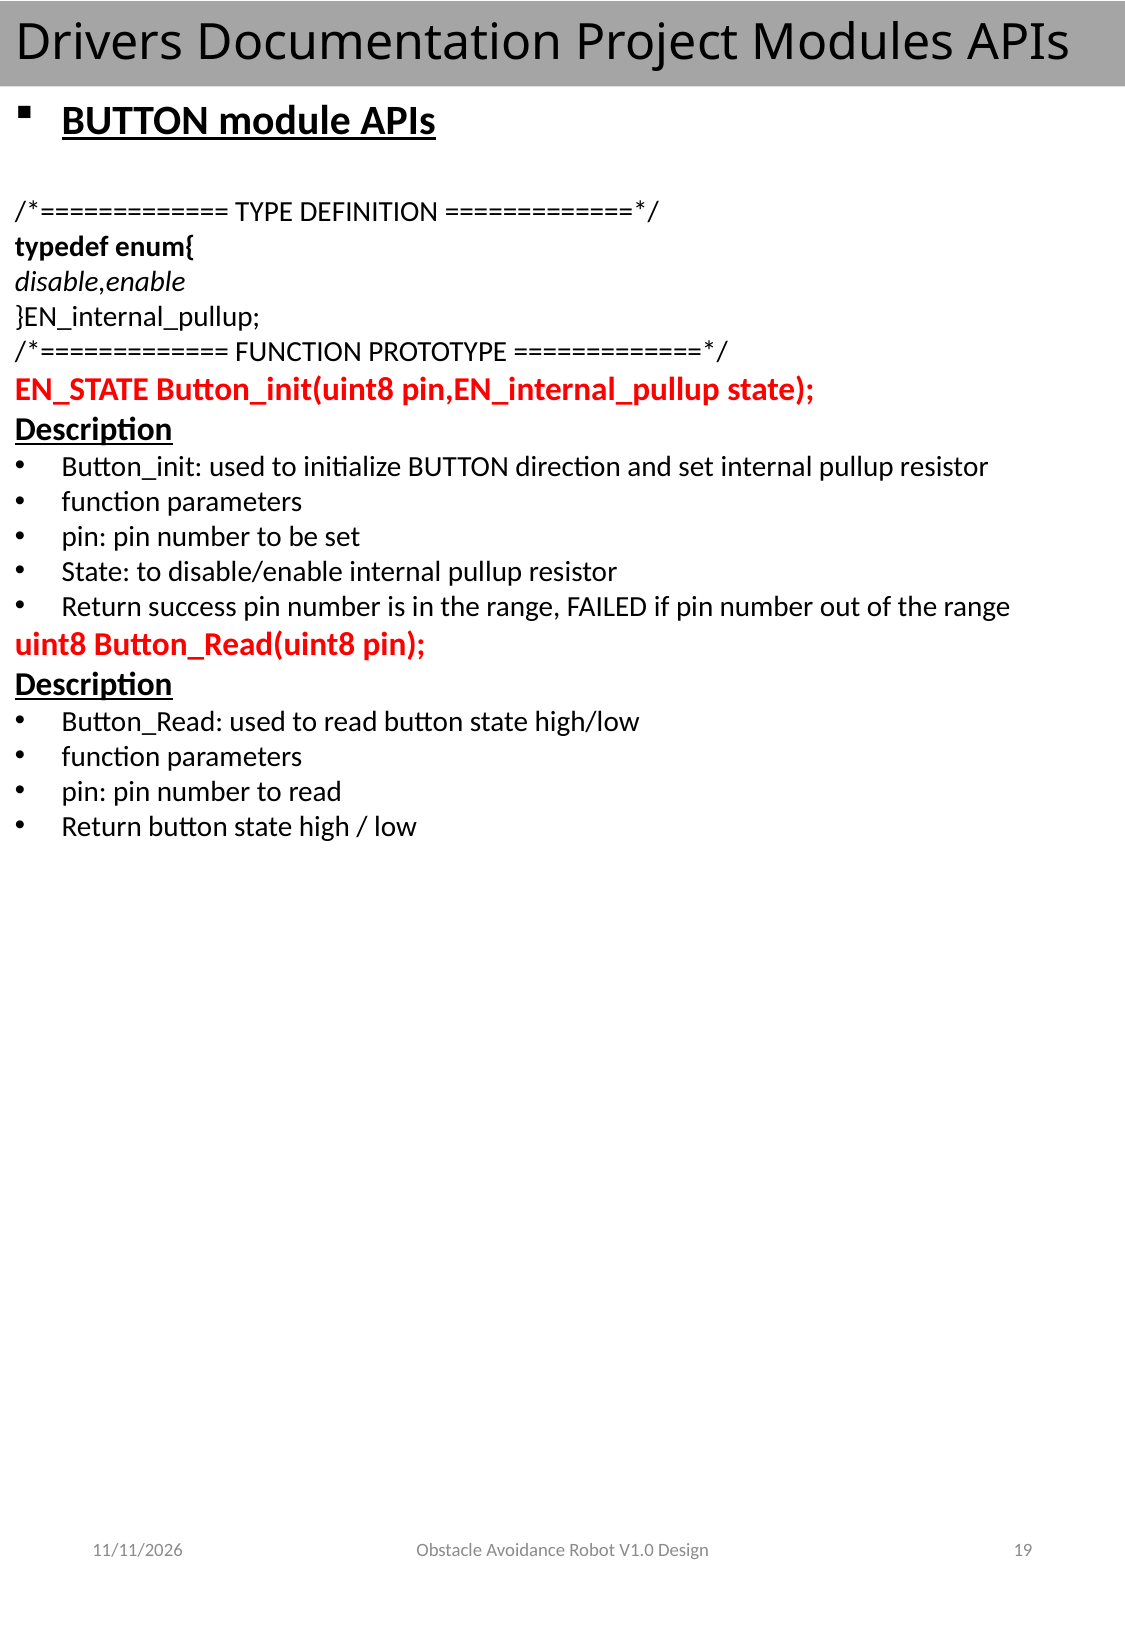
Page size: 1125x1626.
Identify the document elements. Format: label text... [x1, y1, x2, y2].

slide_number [77, 1506, 331, 1593]
footer Obstacle Avoidance Robot V1.0 Design [372, 1506, 753, 1593]
title Drivers Documentation Project Modules APIs [0, 1, 1125, 85]
slide_number 19 [794, 1506, 1048, 1593]
text_box BUTTON module APIs /*============= TYPE DEFINITION =============*/ typedef enum{ disable,enable }EN_internal_pullup; /*============= FUNCTION PROTOTYPE =============*/ EN_STATE Button_init(uint8 pin,EN_internal_pullup state); Description Button_init: used to initialize BUTTON direction and set internal pullup resistor function parameters pin: pin number to be set State: to disable/enable internal pullup resistor Return success pin number is in the range, FAILED if pin number out of the range uint8 Button_Read(uint8 pin); Description Button_Read: used to read button state high/low function parameters pin: pin number to read Return button state high / low [0, 85, 1125, 850]
